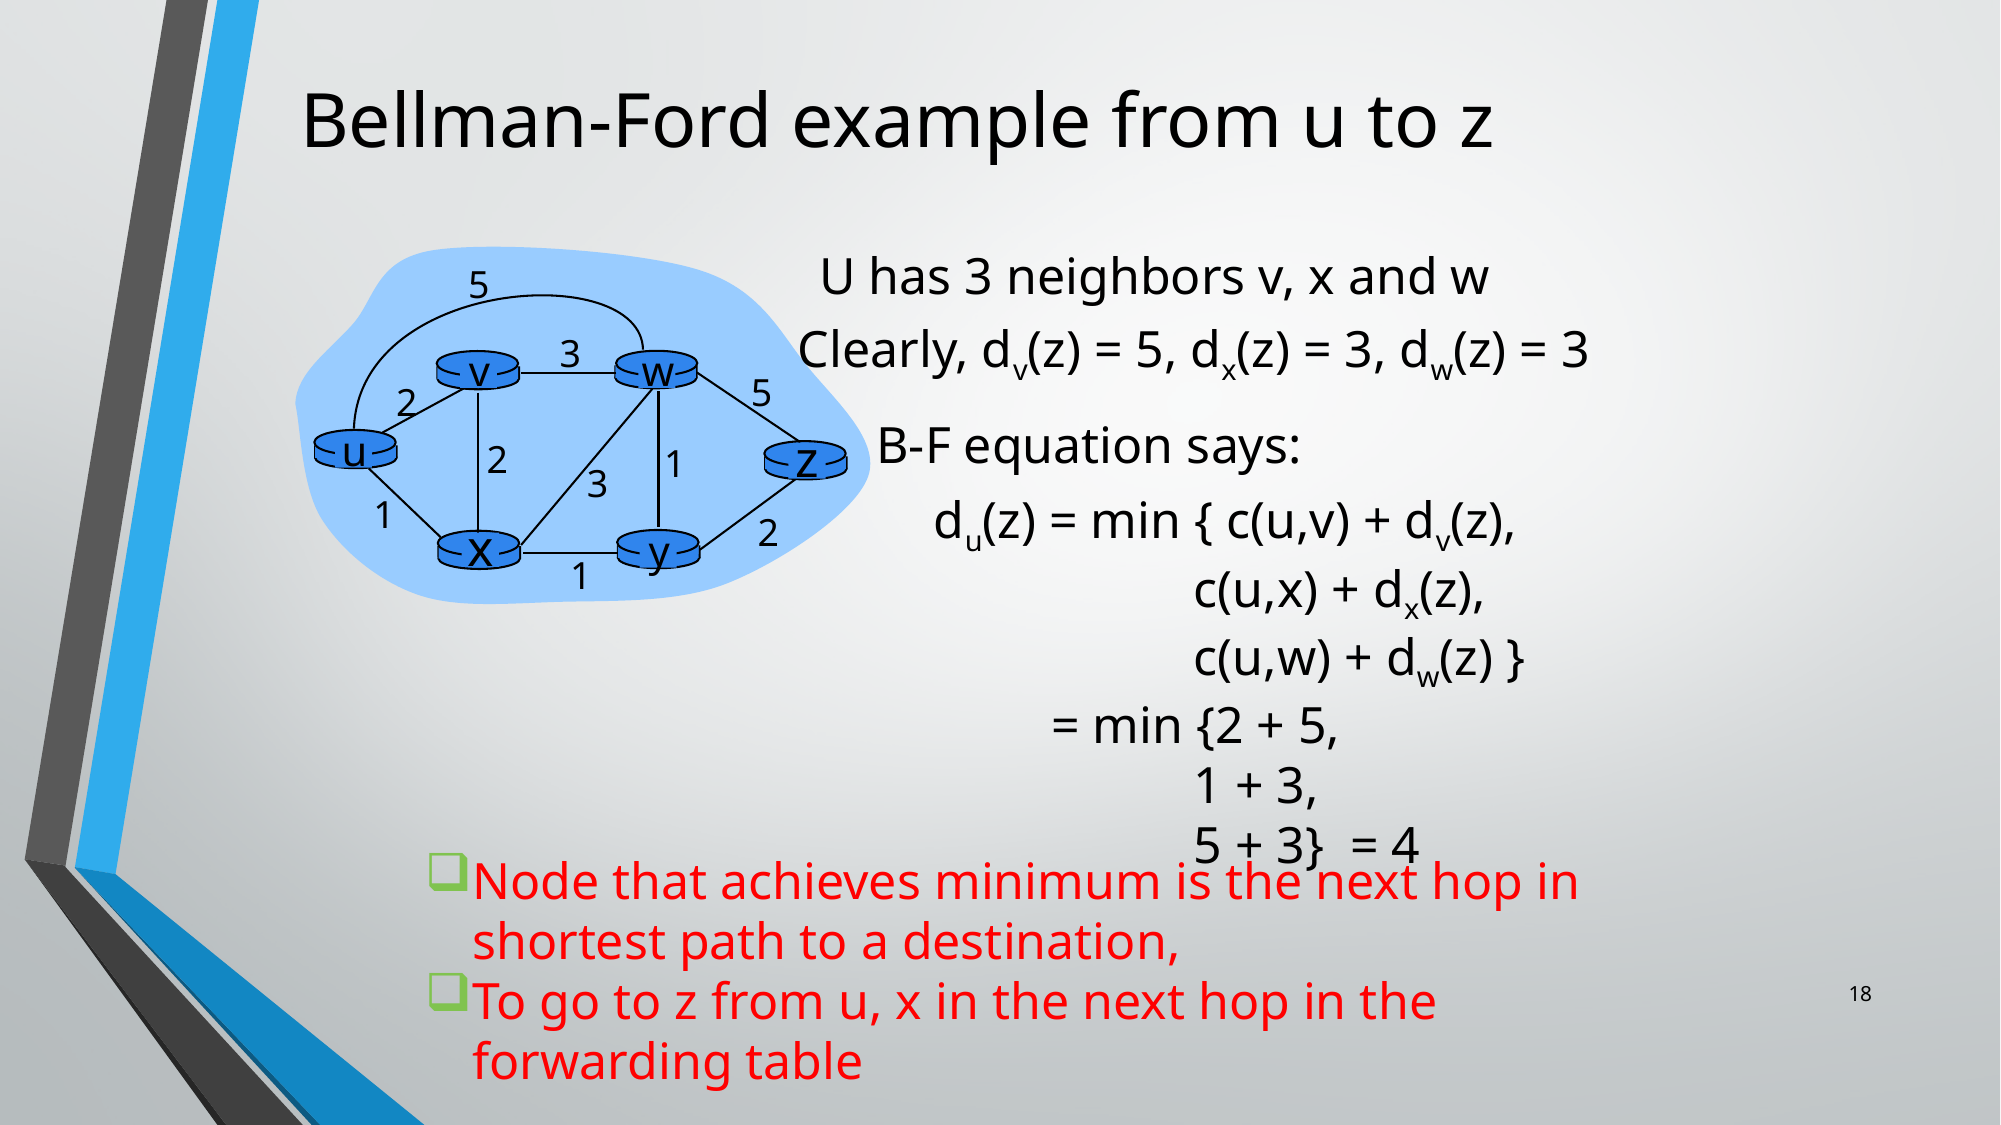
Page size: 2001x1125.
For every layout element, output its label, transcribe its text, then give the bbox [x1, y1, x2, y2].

text_box U has 3 neighbors v, x and w [804, 237, 1506, 313]
title Bellman-Ford example from u to z [285, 18, 1894, 217]
text_box du(z) = min { c(u,v) + dv(z), c(u,x) + dx(z), c(u,w) + dw(z) } = min {2 + 5, 1 + 3, 5 + 3} = 4 [919, 481, 1540, 841]
text_box Clearly, dv(z) = 5, dx(z) = 3, dw(z) = 3 [882, 310, 1605, 394]
slide_number 18 [1796, 965, 1887, 1025]
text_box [295, 240, 882, 609]
text_box Node that achieves minimum is the next hop in shortest path to a destination, To go to z from u, x in the next hop in the forwarding table [335, 841, 1694, 1097]
text_box B-F equation says: [882, 405, 1317, 481]
